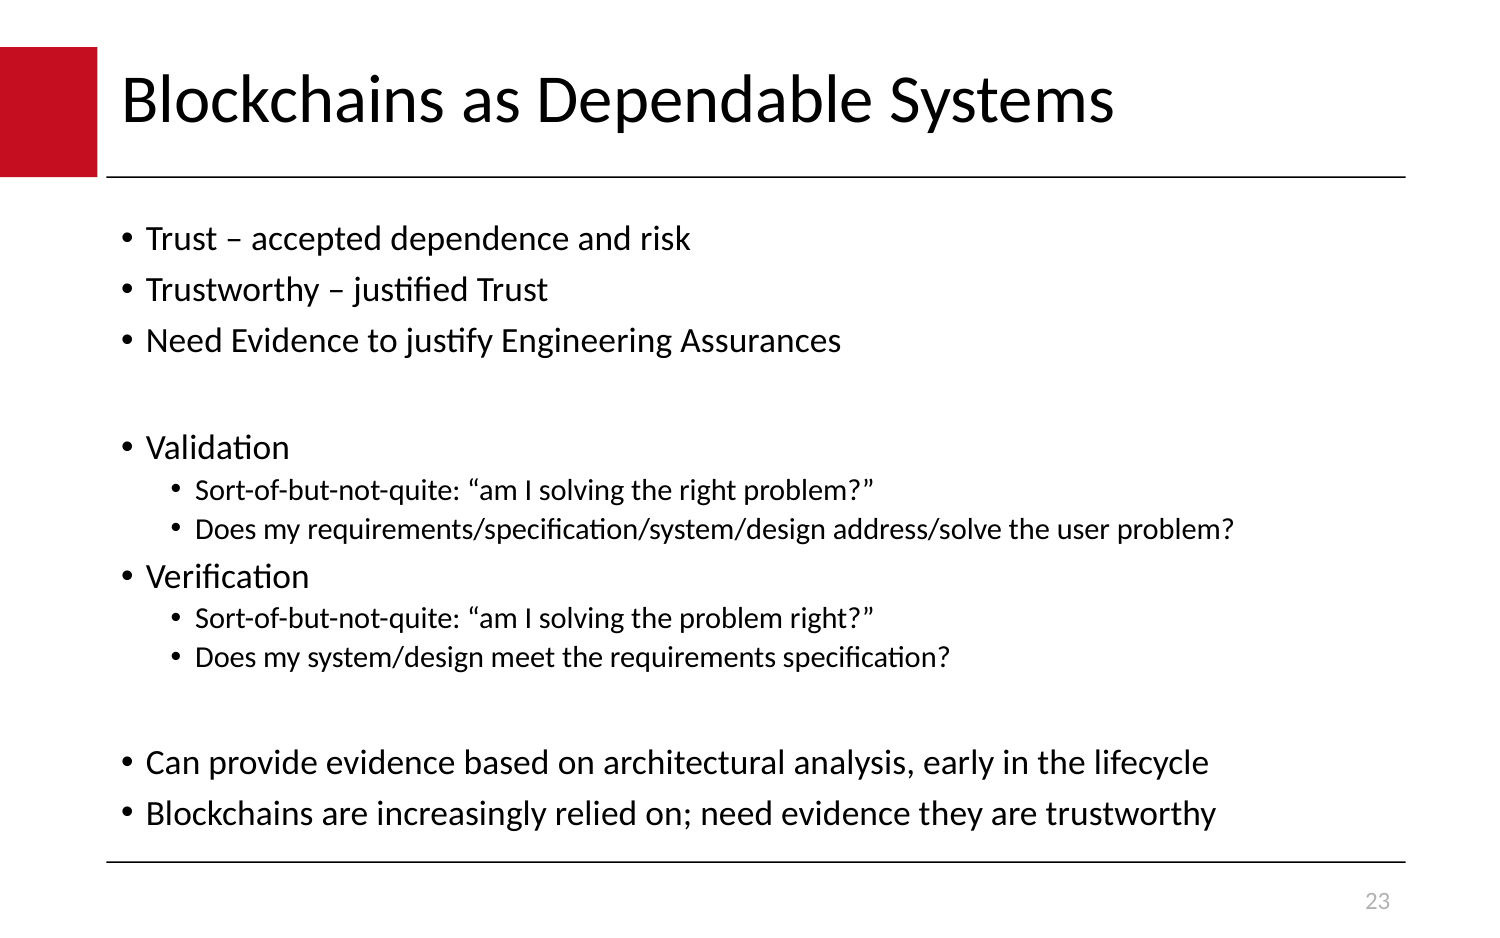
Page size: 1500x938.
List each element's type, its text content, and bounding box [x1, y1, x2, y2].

title Blockchains as Dependable Systems [106, 47, 1406, 154]
slide_number 23 [1101, 880, 1406, 918]
list Trust – accepted dependence and risk Trustworthy – justified Trust Need Evidence to justify Engineering Assurances Validation Sort-of-but-not-quite: “am I solving the right problem?” Does my requirements/specification/system/design address/solve the user problem? Verification Sort-of-but-not-quite: “am I solving the problem right?” Does my system/design meet the requirements specification? Can provide evidence based on architectural analysis, early in the lifecycle Blockchains are increasingly relied on; need evidence they are trustworthy [106, 212, 1406, 844]
